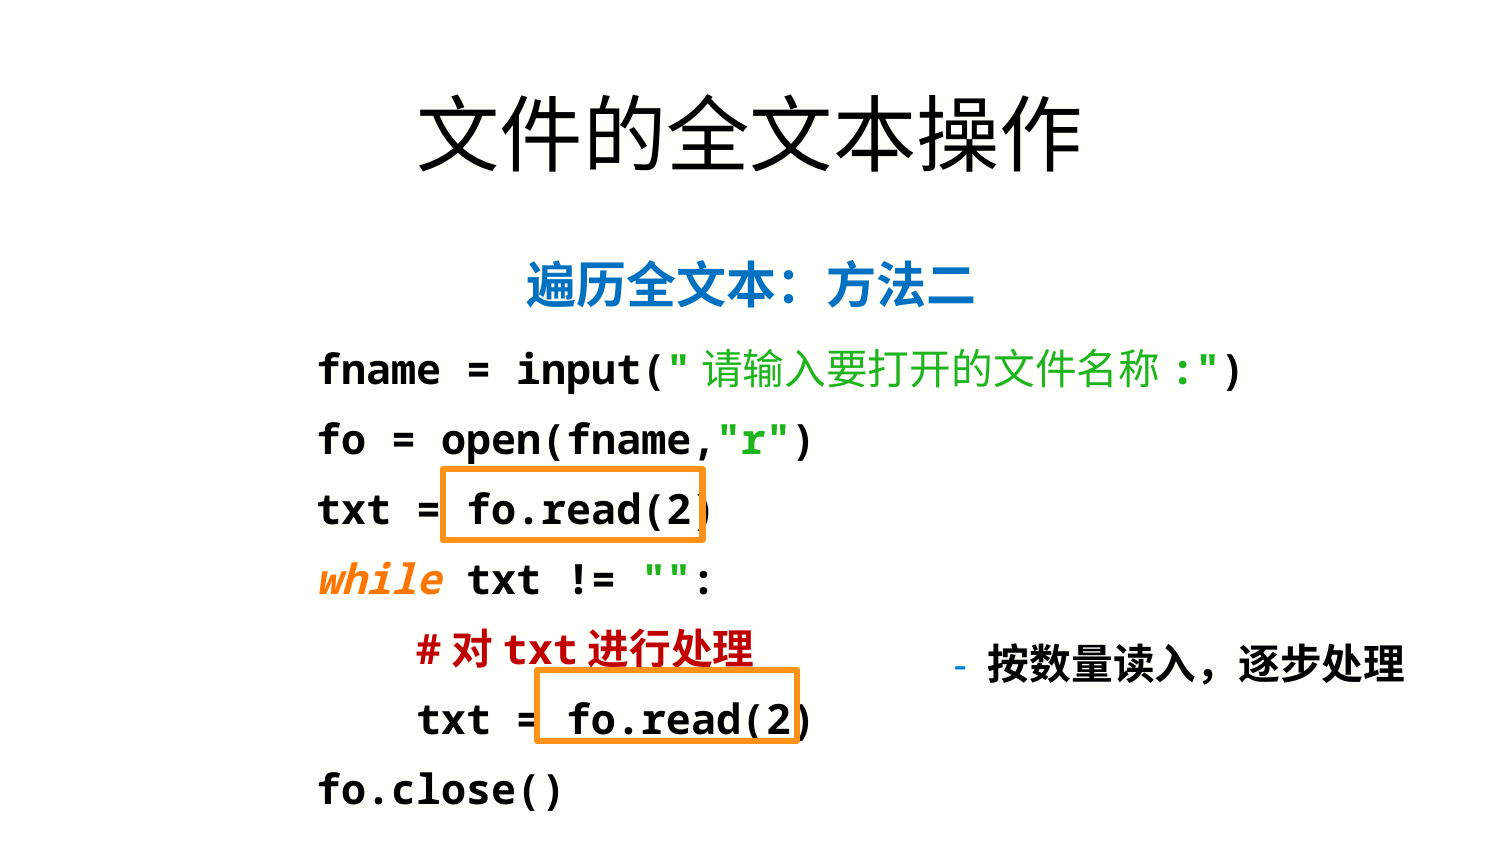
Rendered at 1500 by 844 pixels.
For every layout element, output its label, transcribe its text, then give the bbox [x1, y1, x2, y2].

text_box - 按数量读入，逐步处理 [938, 605, 1447, 696]
text_box [442, 469, 703, 540]
text_box 遍历全文本：方法二 [1, 215, 1500, 321]
text_box fname = input("请输入要打开的文件名称:") fo = open(fname,"r") txt = fo.read(2) while txt != "": #对txt进行处理 txt = fo.read(2) fo.close() [301, 321, 1252, 836]
text_box [537, 669, 798, 741]
text_box 文件的全文本操作 [0, 79, 1500, 211]
